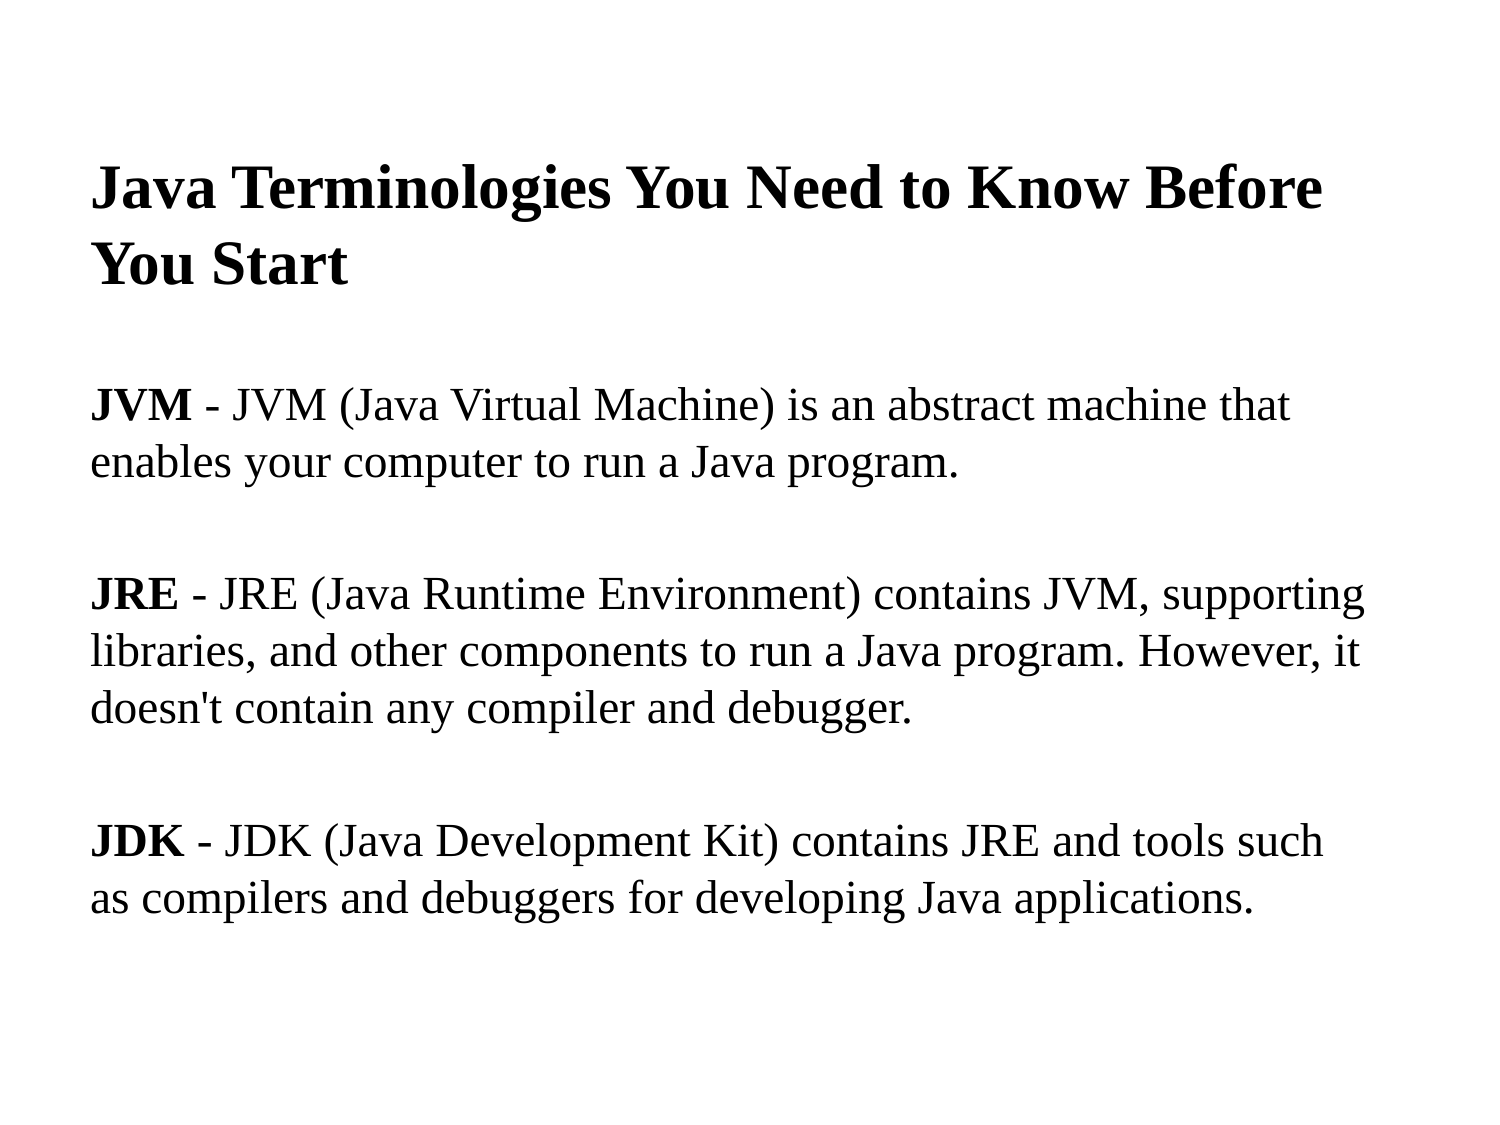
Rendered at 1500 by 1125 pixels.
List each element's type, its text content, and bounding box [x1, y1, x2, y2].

subtitle Java Terminologies You Need to Know Before You Start JVM - JVM (Java Virtual Machine) is an abstract machine that enables your computer to run a Java program. JRE - JRE (Java Runtime Environment) contains JVM, supporting libraries, and other components to run a Java program. However, it doesn't contain any compiler and debugger. JDK - JDK (Java Development Kit) contains JRE and tools such as compilers and debuggers for developing Java applications. [75, 137, 1388, 1013]
